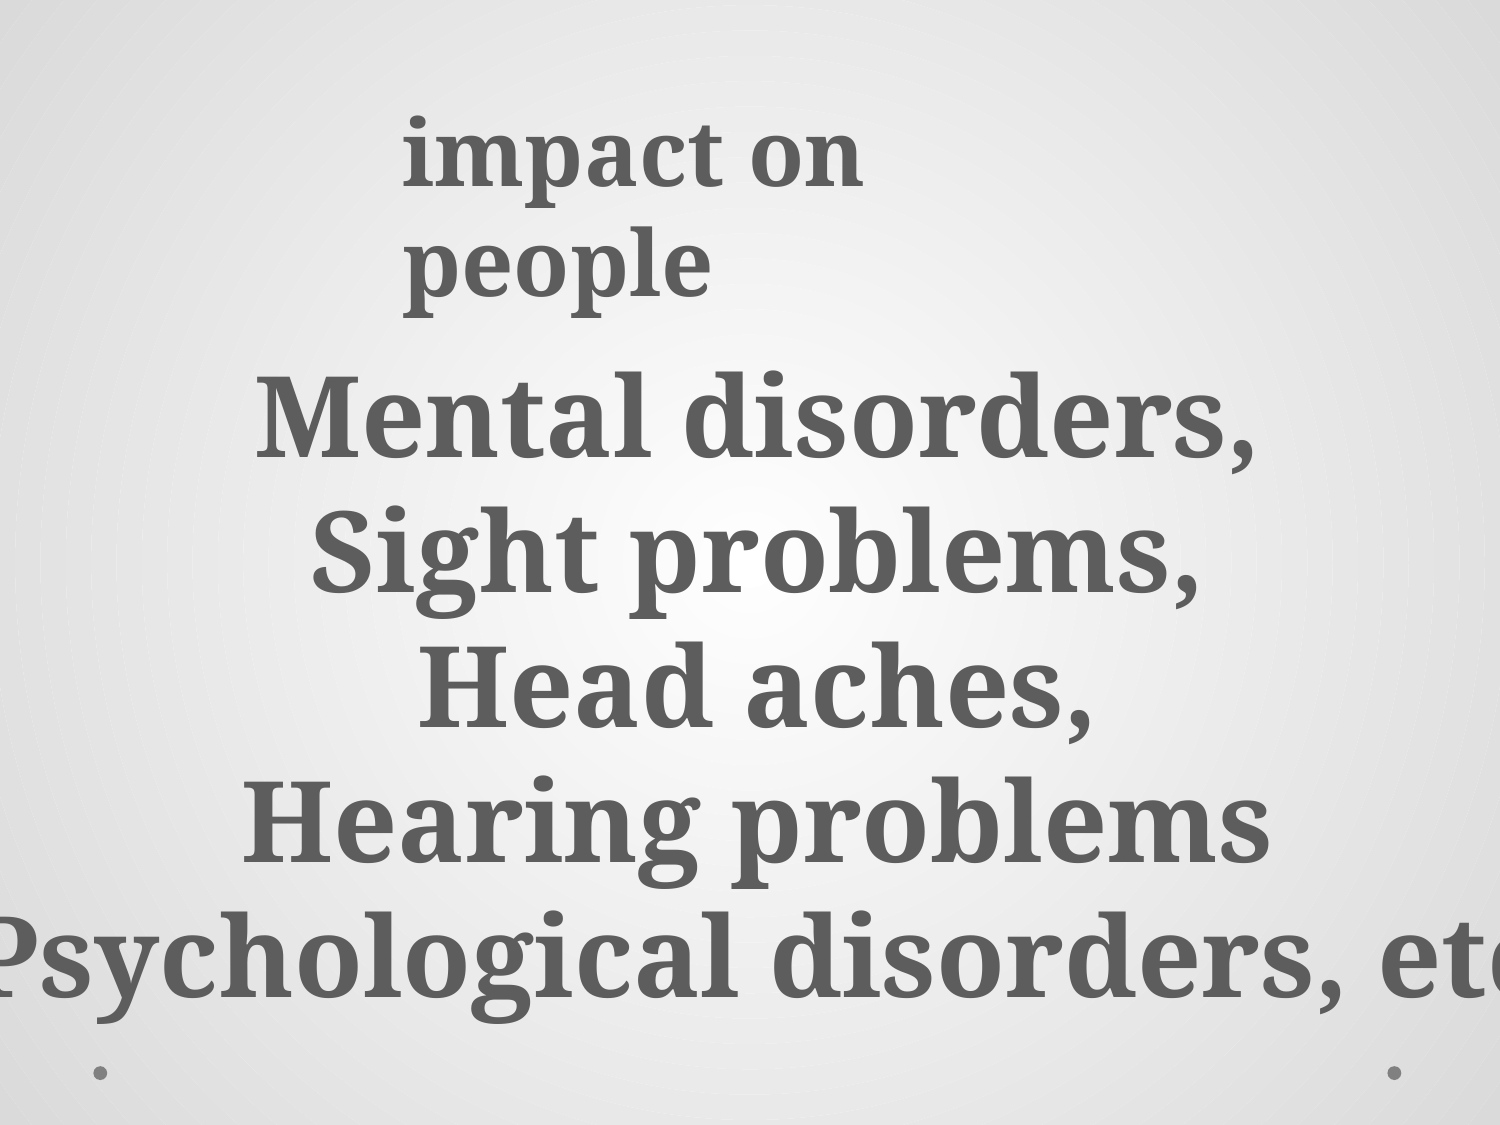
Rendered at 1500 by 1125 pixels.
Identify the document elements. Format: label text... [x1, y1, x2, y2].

text_box impact on people [387, 87, 1150, 323]
text_box Mental disorders, Sight problems, Head aches, Hearing problems Psychological disorders, etc [0, 337, 1500, 1028]
